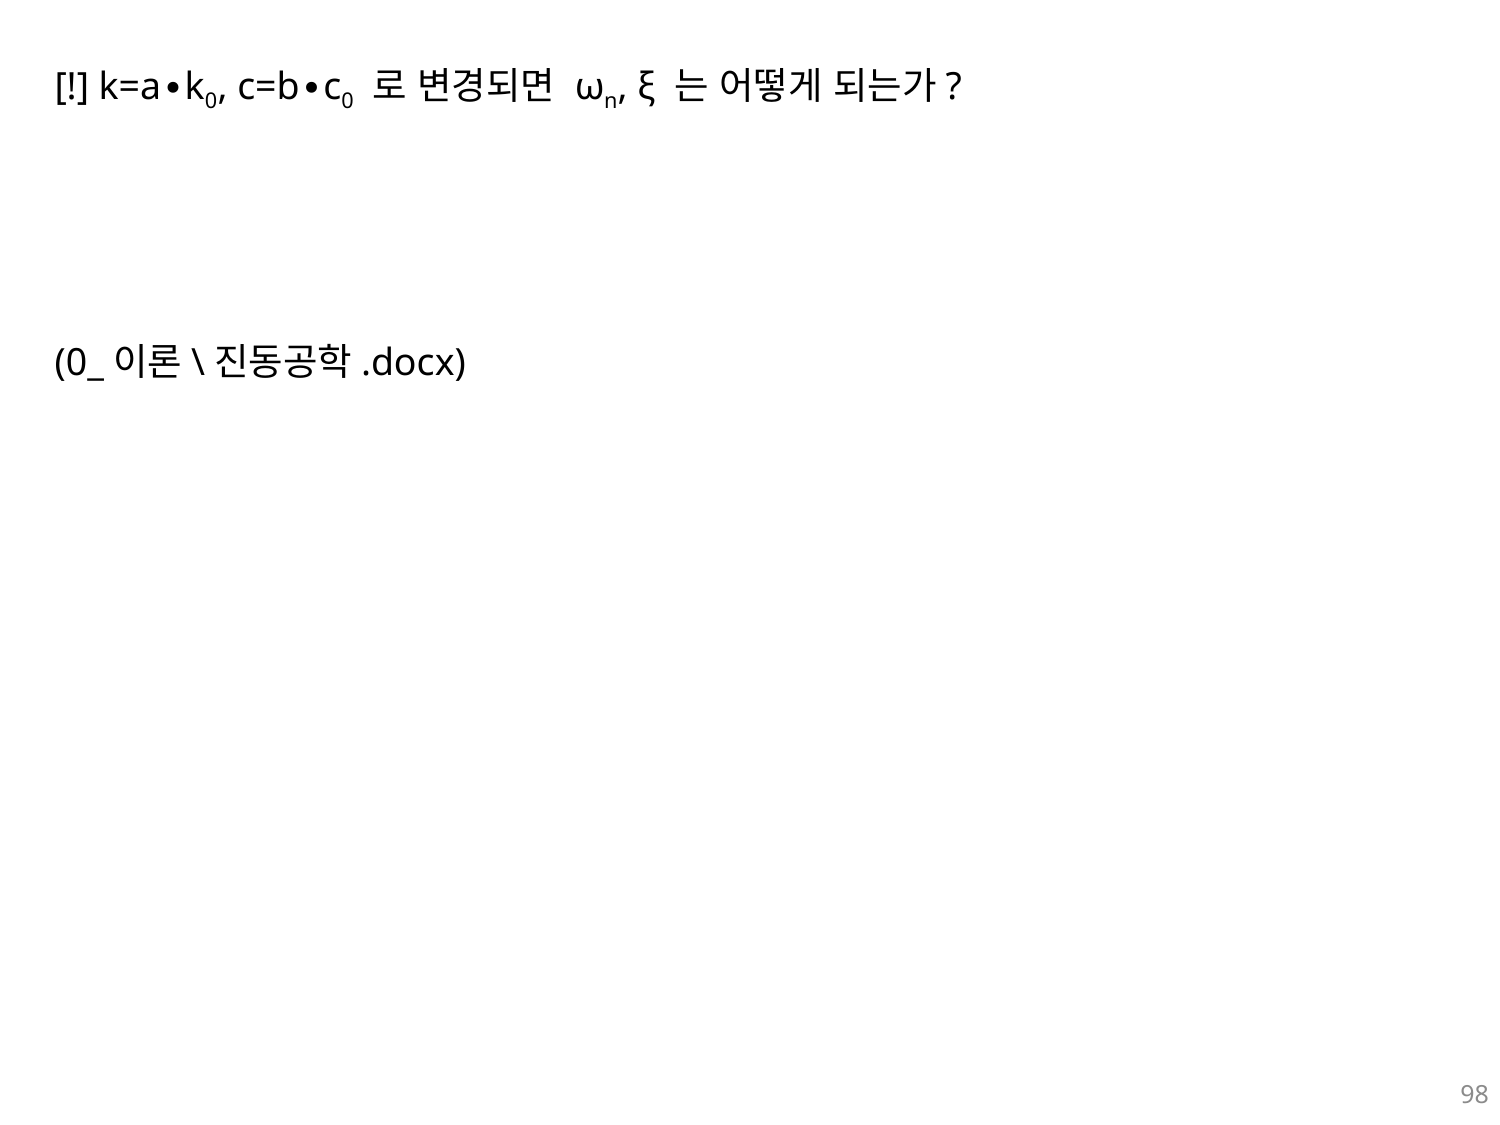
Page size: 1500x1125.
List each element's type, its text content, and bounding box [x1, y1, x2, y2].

slide_number 98 [1153, 1065, 1500, 1125]
